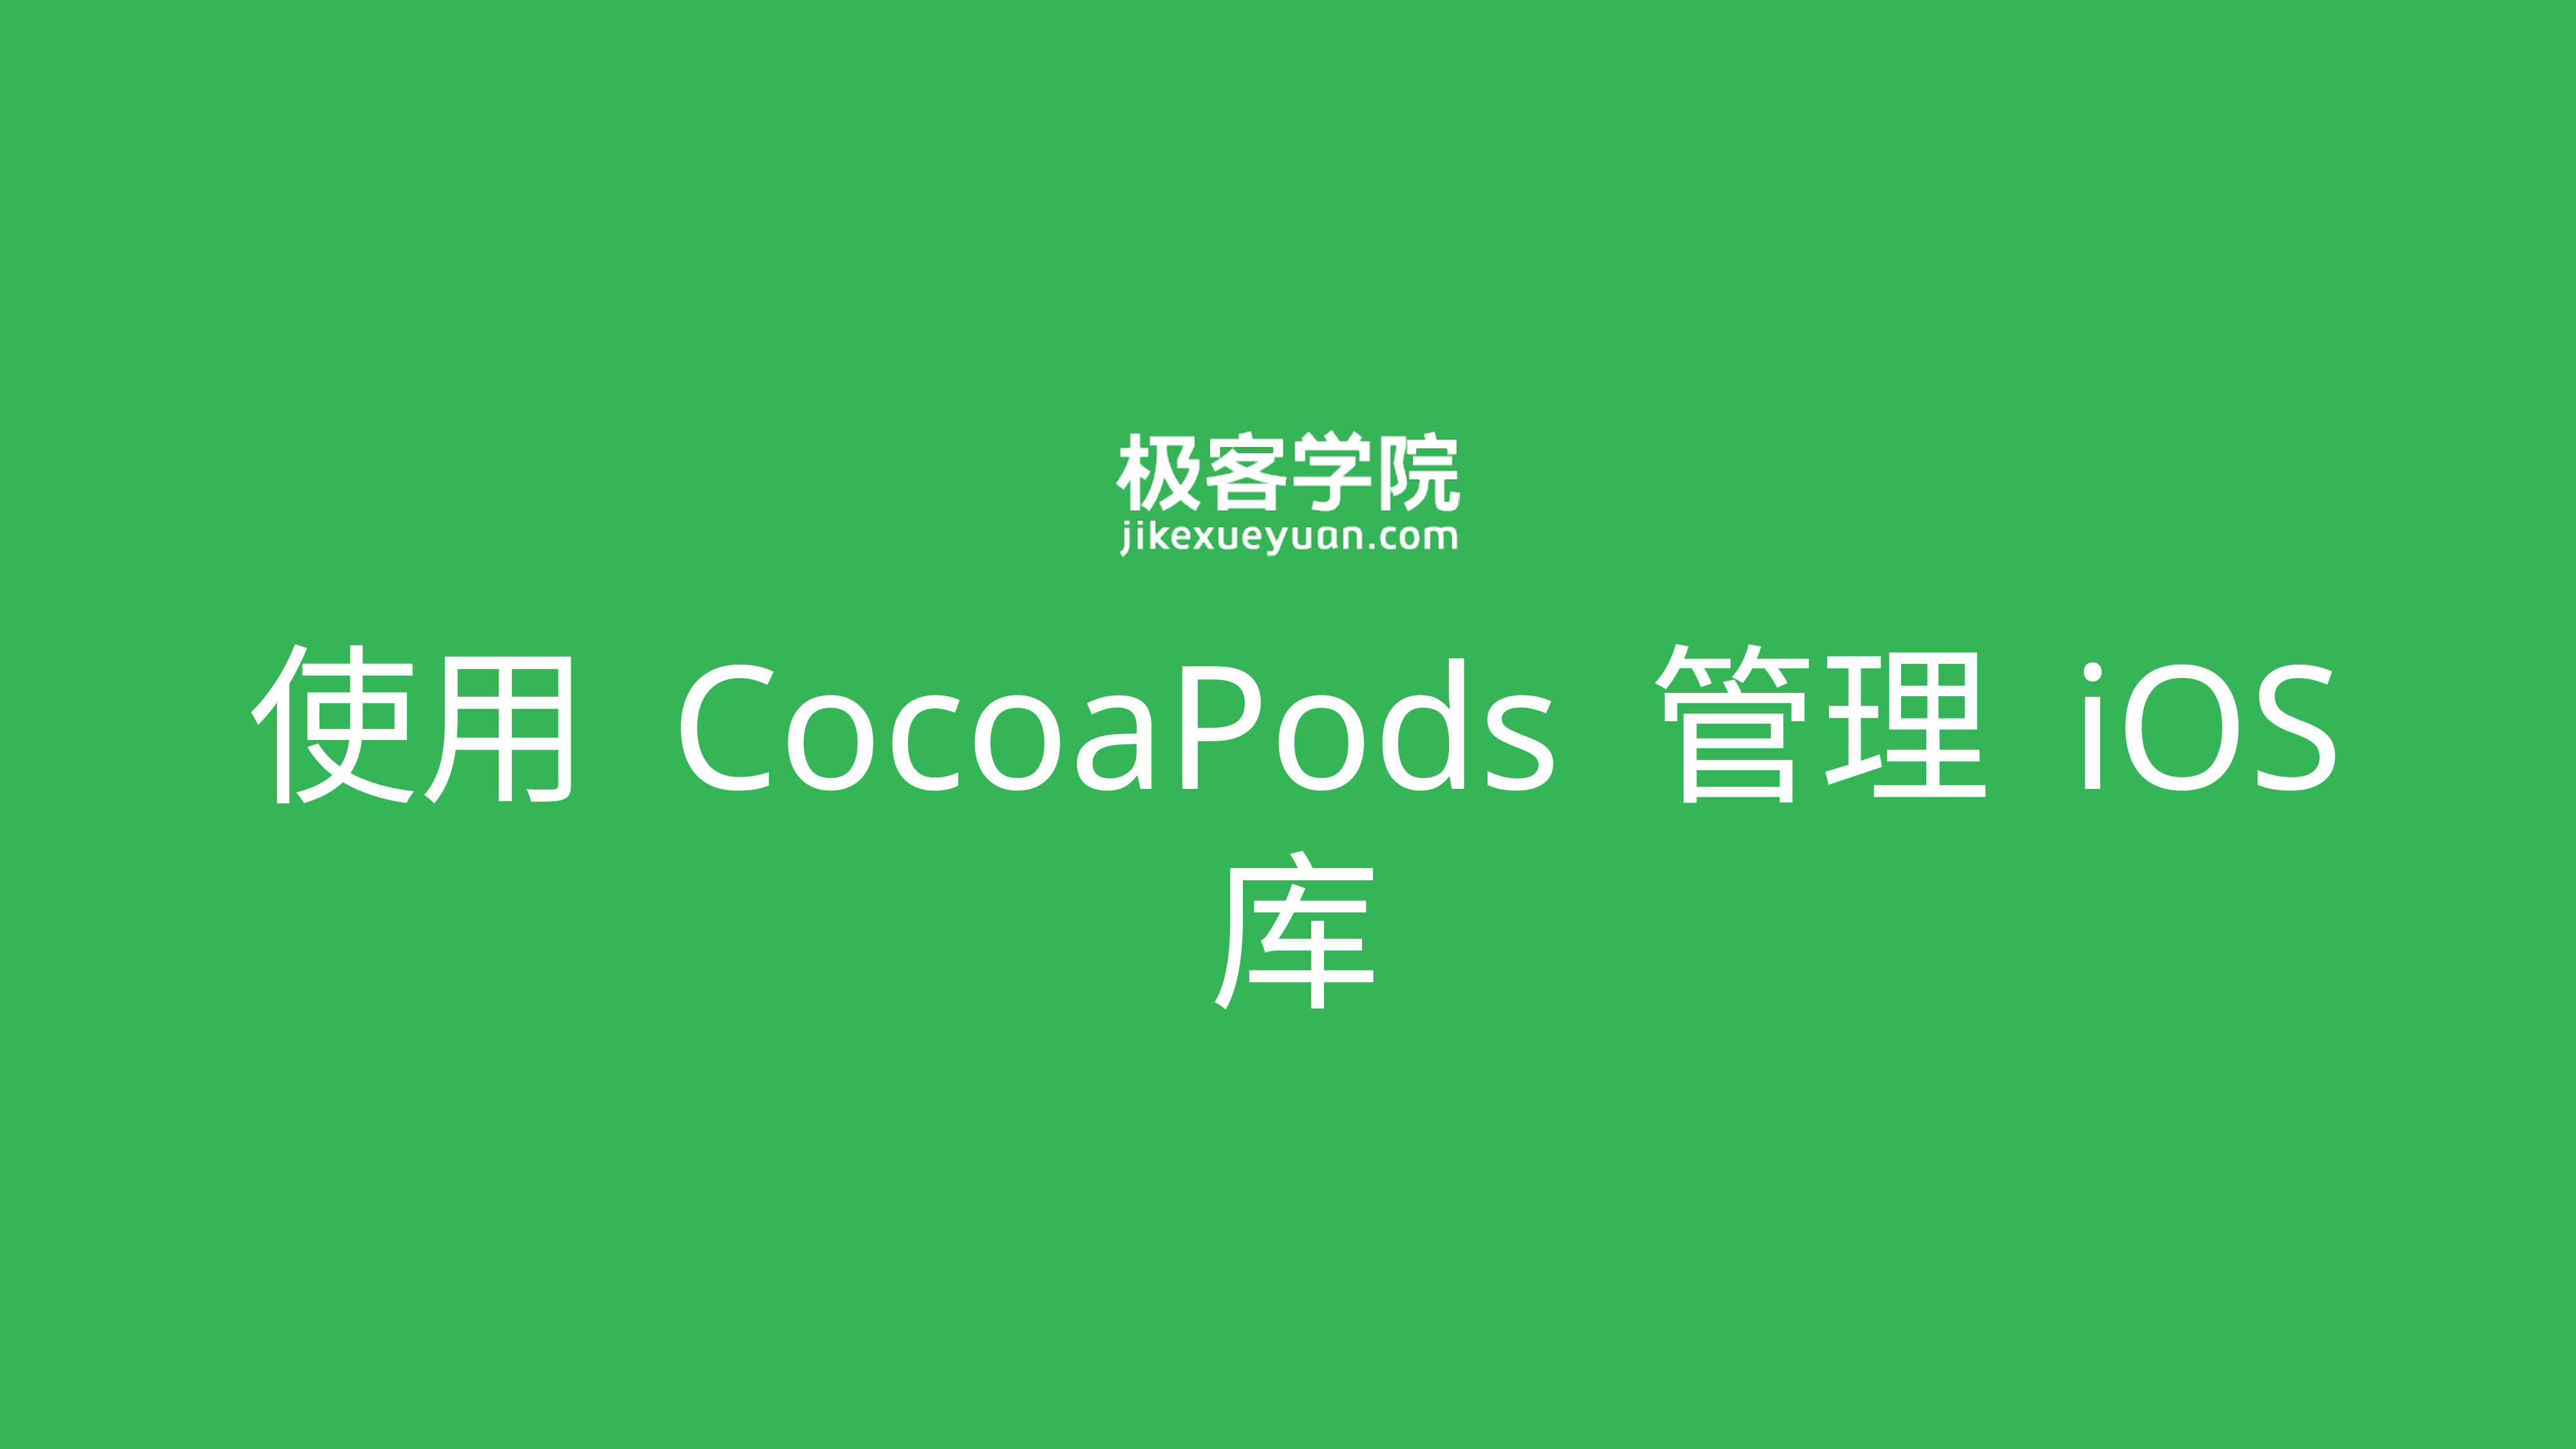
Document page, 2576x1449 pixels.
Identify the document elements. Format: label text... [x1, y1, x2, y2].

title 使用 CocoaPods 管理 iOS 库 [138, 616, 2452, 930]
picture [1116, 430, 1460, 557]
